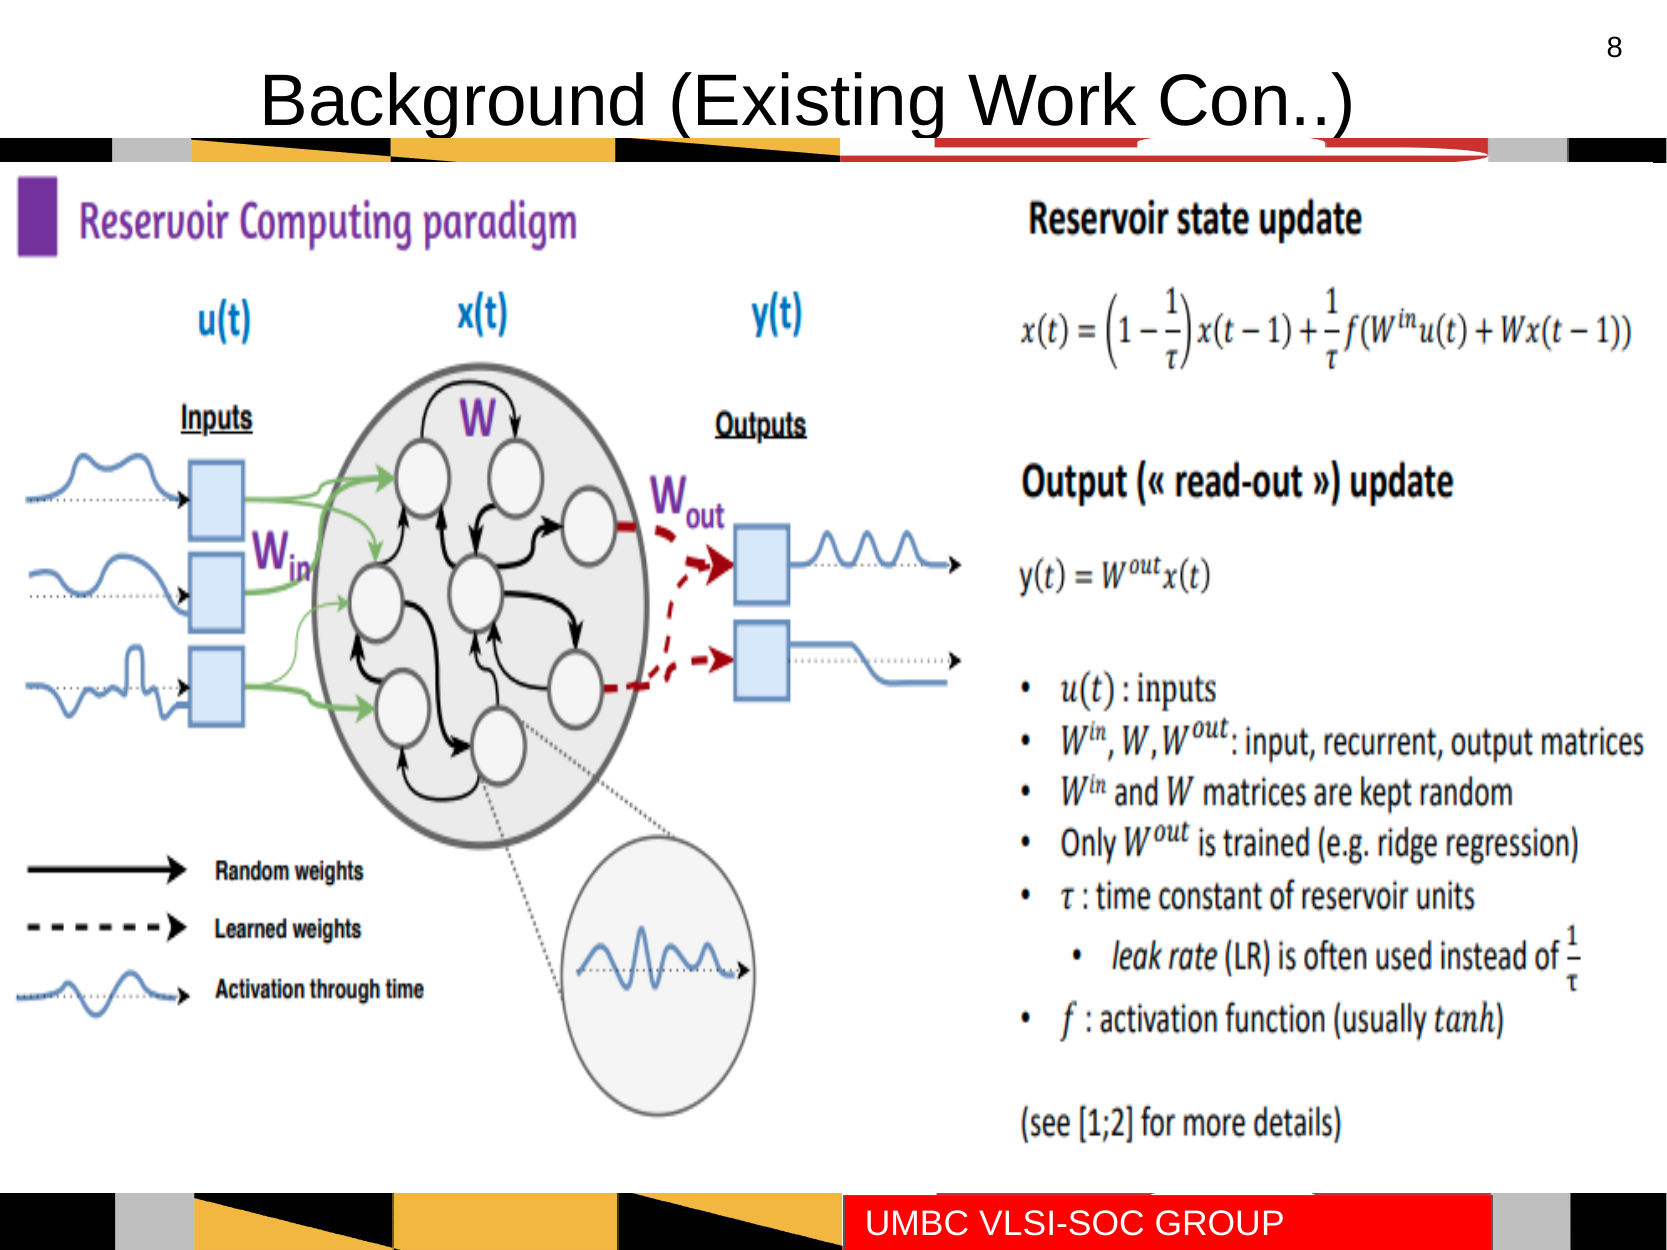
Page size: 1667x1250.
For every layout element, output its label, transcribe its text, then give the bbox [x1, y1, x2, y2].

subtitle Background (Existing Work Con..) [31, 34, 1585, 135]
text_box ‹#› [1574, 17, 1638, 64]
picture [0, 1193, 1667, 1250]
picture [0, 138, 1667, 1183]
